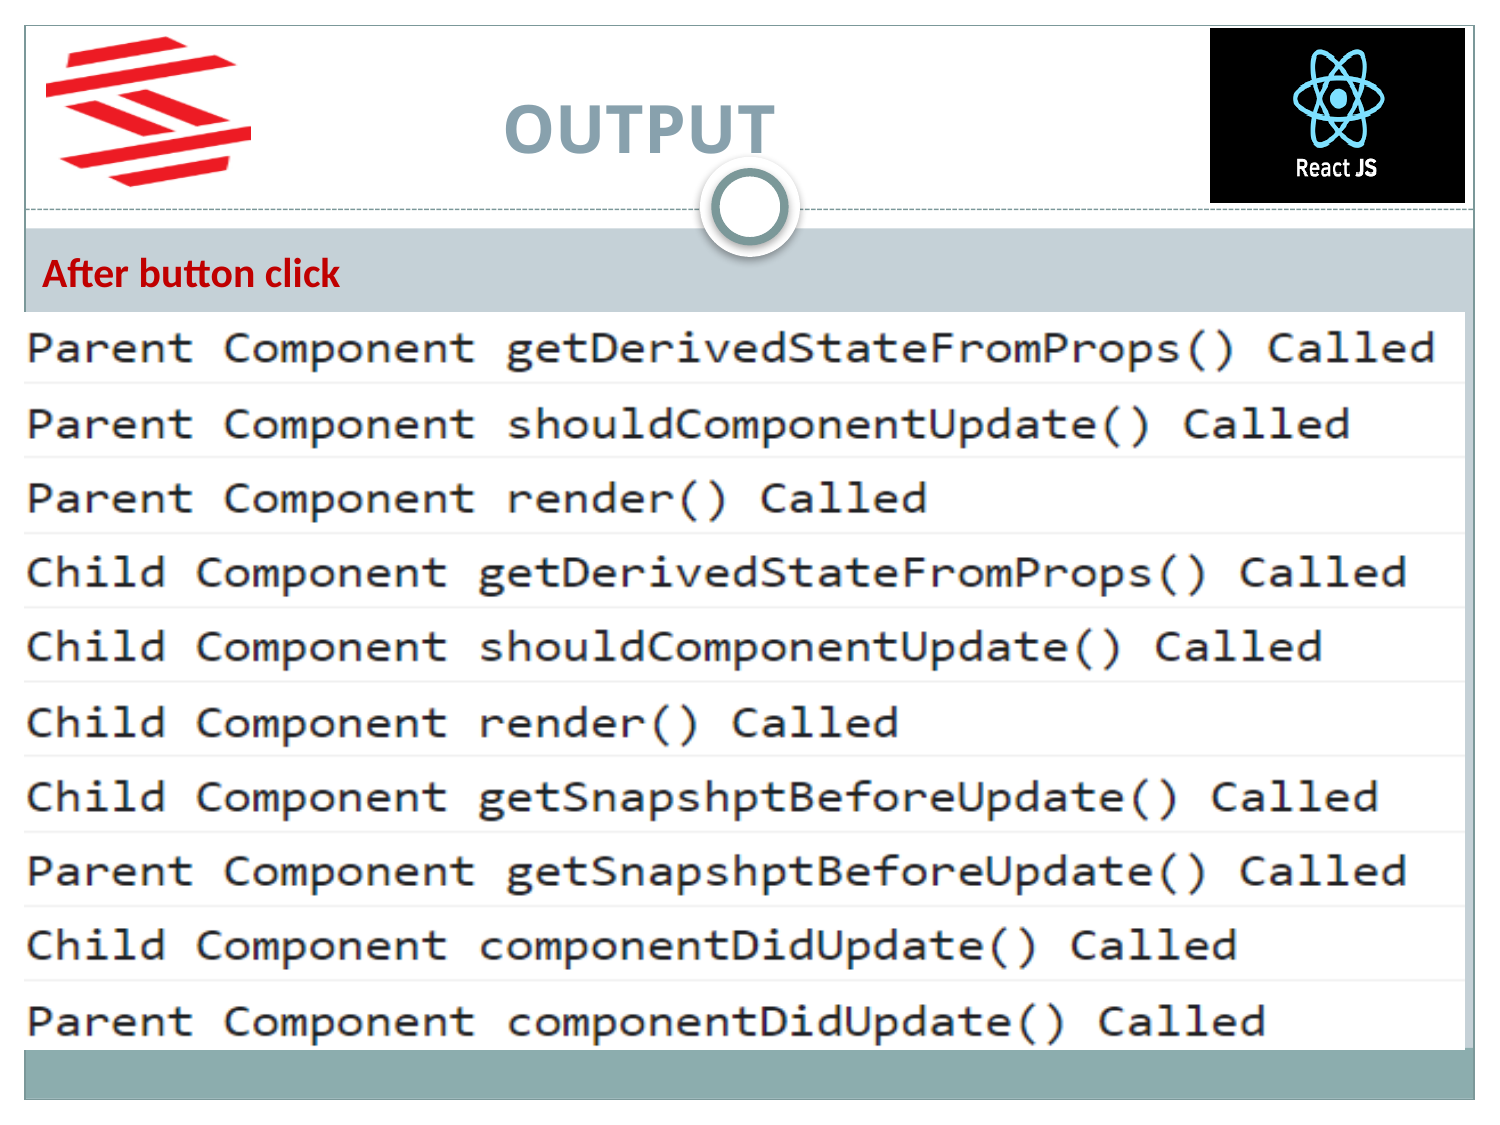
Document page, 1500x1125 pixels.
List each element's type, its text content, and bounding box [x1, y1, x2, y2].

picture [46, 34, 252, 195]
picture [1210, 28, 1466, 203]
text_box After button click [27, 238, 356, 304]
text_box OUTPUT [487, 9, 1500, 175]
title [46, 23, 1203, 186]
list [24, 312, 1466, 1051]
